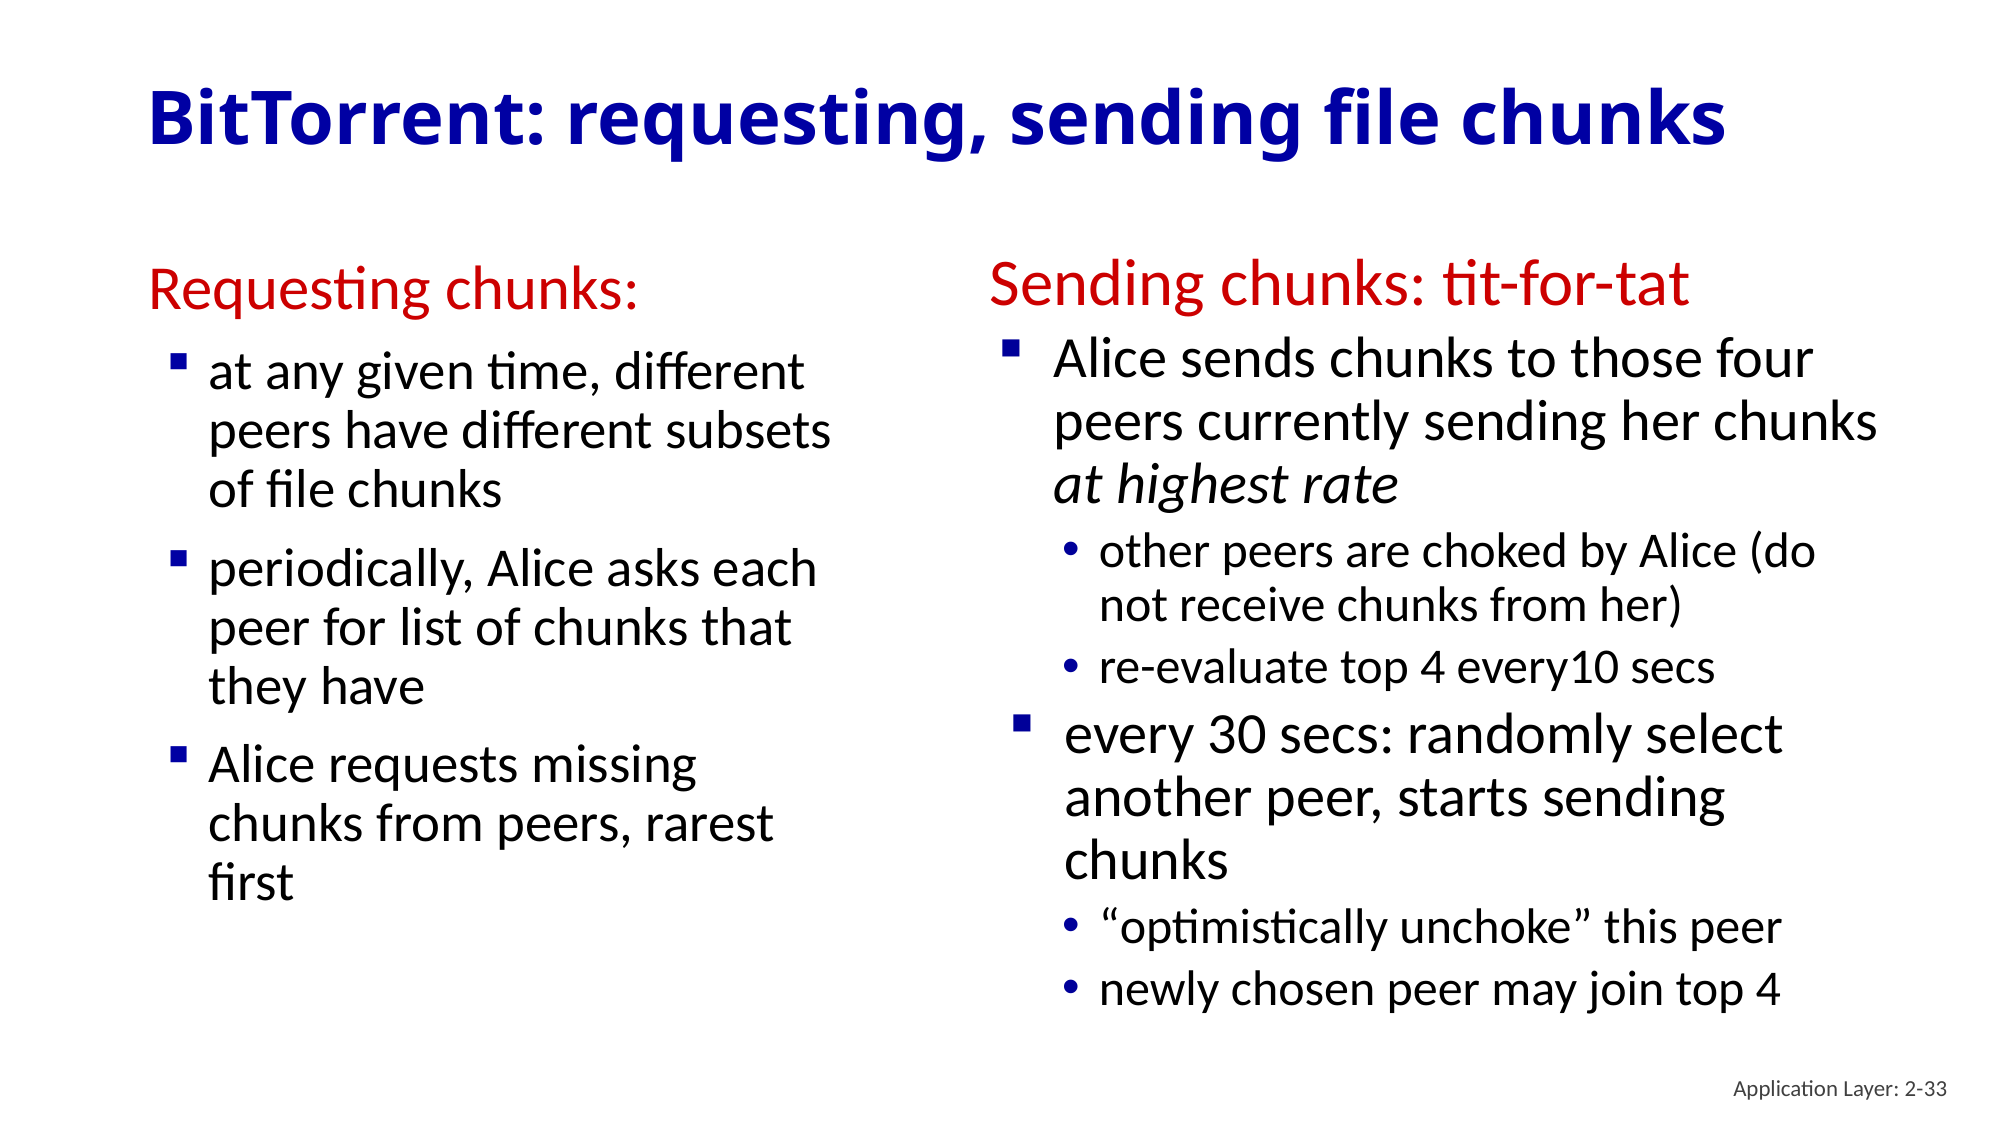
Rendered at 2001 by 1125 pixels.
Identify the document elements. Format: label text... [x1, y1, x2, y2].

slide_number Application Layer: 2-33 [1512, 1056, 1963, 1117]
text_box Requesting chunks: at any given time, different peers have different subsets of file chunks periodically, Alice asks each peer for list of chunks that they have Alice requests missing chunks from peers, rarest first [131, 247, 873, 924]
text_box Sending chunks: tit-for-tat Alice sends chunks to those four peers currently sending her chunks at highest rate other peers are choked by Alice (do not receive chunks from her) re-evaluate top 4 every10 secs every 30 secs: randomly select another peer, starts sending chunks “optimistically unchoke” this peer newly chosen peer may join top 4 [972, 231, 1910, 1059]
title BitTorrent: requesting, sending file chunks [131, 47, 1856, 195]
